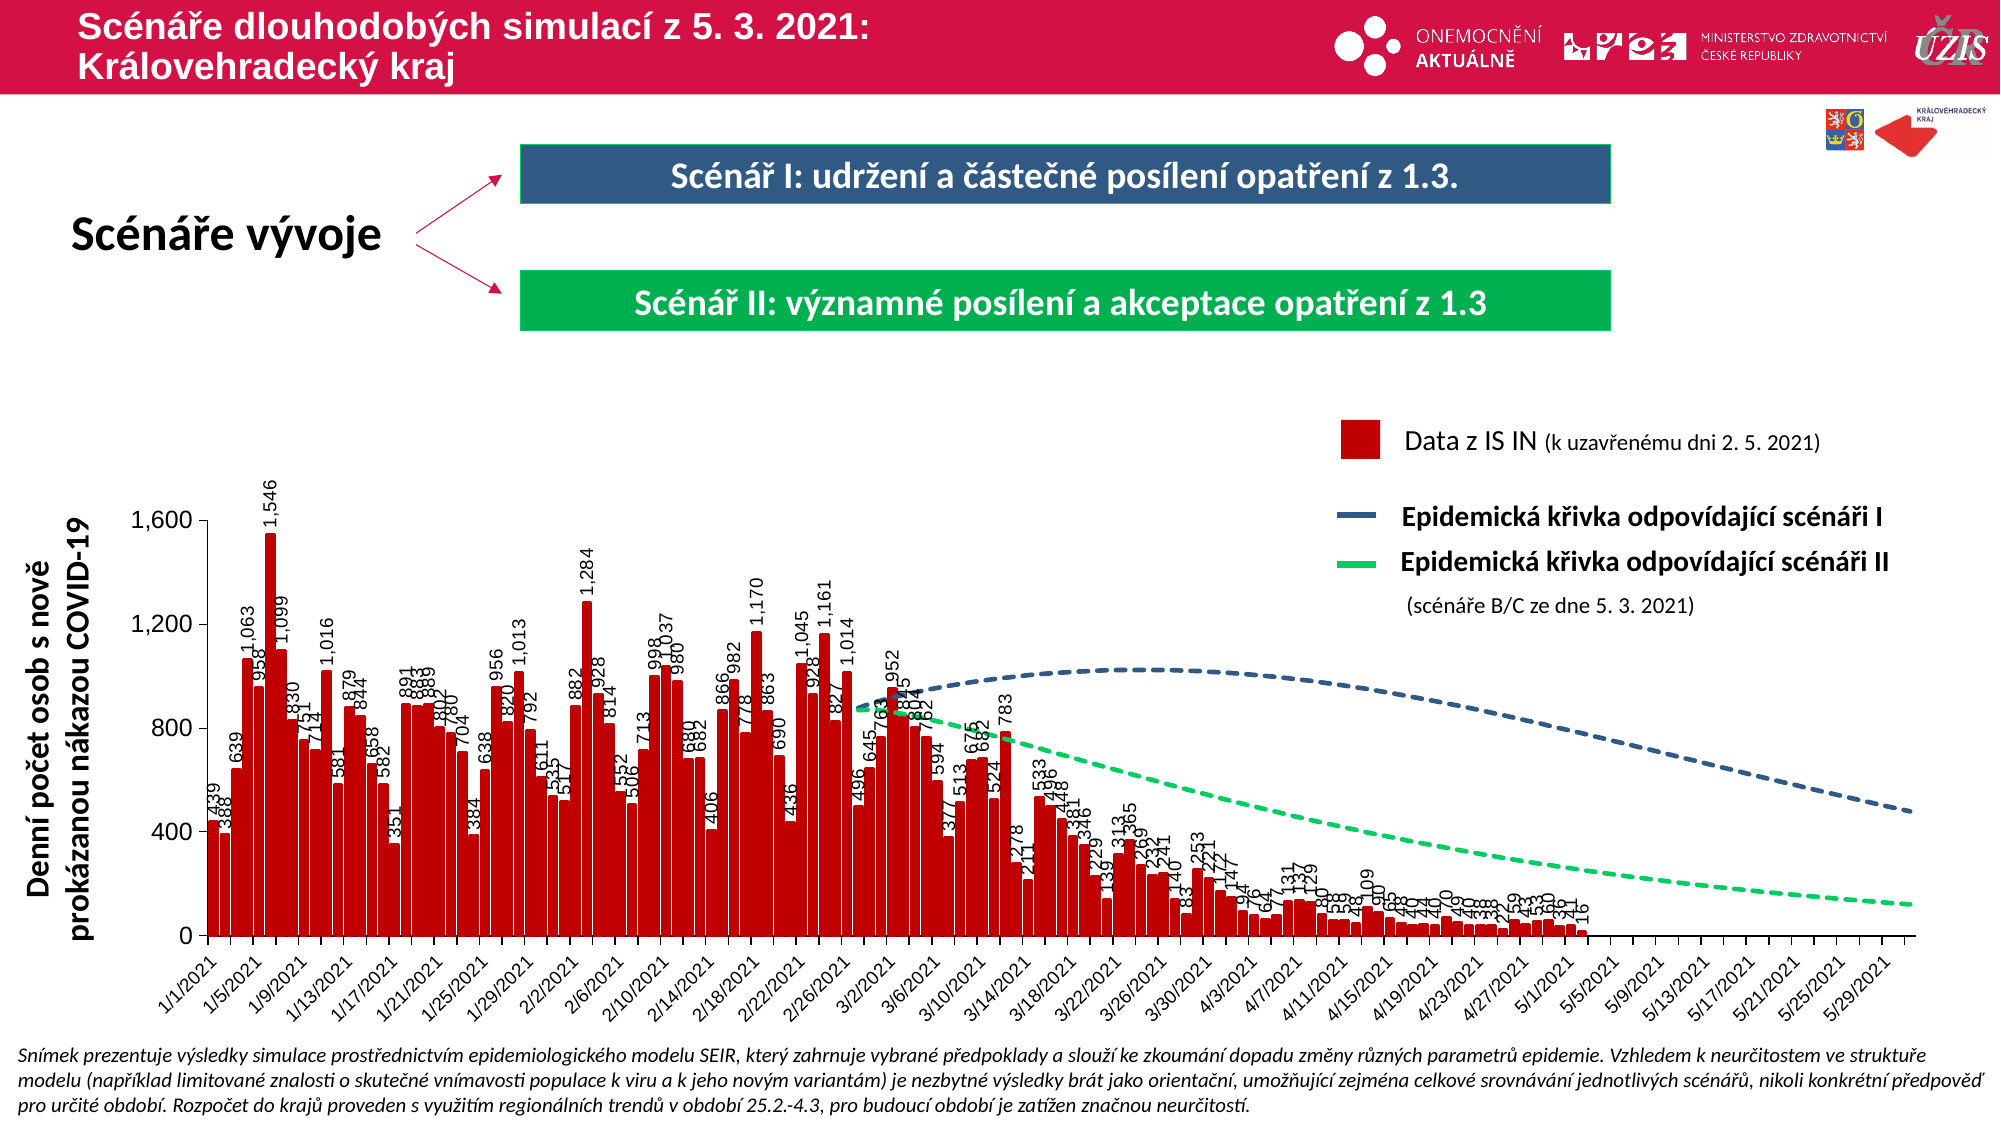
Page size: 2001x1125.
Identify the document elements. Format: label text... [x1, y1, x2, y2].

text_box Data z IS IN (k uzavřenému dni 2. 5. 2021) [1389, 413, 1900, 460]
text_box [416, 174, 502, 234]
text_box [1340, 419, 1381, 460]
picture [1334, 16, 1542, 76]
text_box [1826, 107, 1986, 157]
text_box Scénáře vývoje [33, 193, 398, 269]
text_box Snímek prezentuje výsledky simulace prostřednictvím epidemiologického modelu SEIR, který zahrnuje vybrané předpoklady a slouží ke zkoumání dopadu změny různých parametrů epidemie. Vzhledem k neurčitostem ve struktuře modelu (například limitované znalosti o skutečné vnímavosti populace k viru a k jeho novým variantám) je nezbytné výsledky brát jako orientační, umožňující zejména celkové srovnávání jednotlivých scénářů, nikoli konkrétní předpověď pro určité období. Rozpočet do krajů proveden s využitím regionálních trendů v období 25.2.-4.3, pro budoucí období je zatížen značnou neurčitostí. [3, 1034, 2000, 1124]
picture [1563, 31, 1888, 60]
text_box Scénář II: významné posílení a akceptace opatření z 1.3 [520, 270, 1611, 331]
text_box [416, 244, 502, 294]
title Scénáře dlouhodobých simulací z 5. 3. 2021: Královehradecký kraj [62, 0, 1322, 95]
picture [1915, 15, 1989, 66]
text_box Scénář I: udržení a částečné posílení opatření z 1.3. [520, 144, 1611, 204]
chart [91, 460, 1954, 1043]
text_box Denní počet osob s nově prokázanou nákazou COVID-19 [7, 486, 91, 974]
